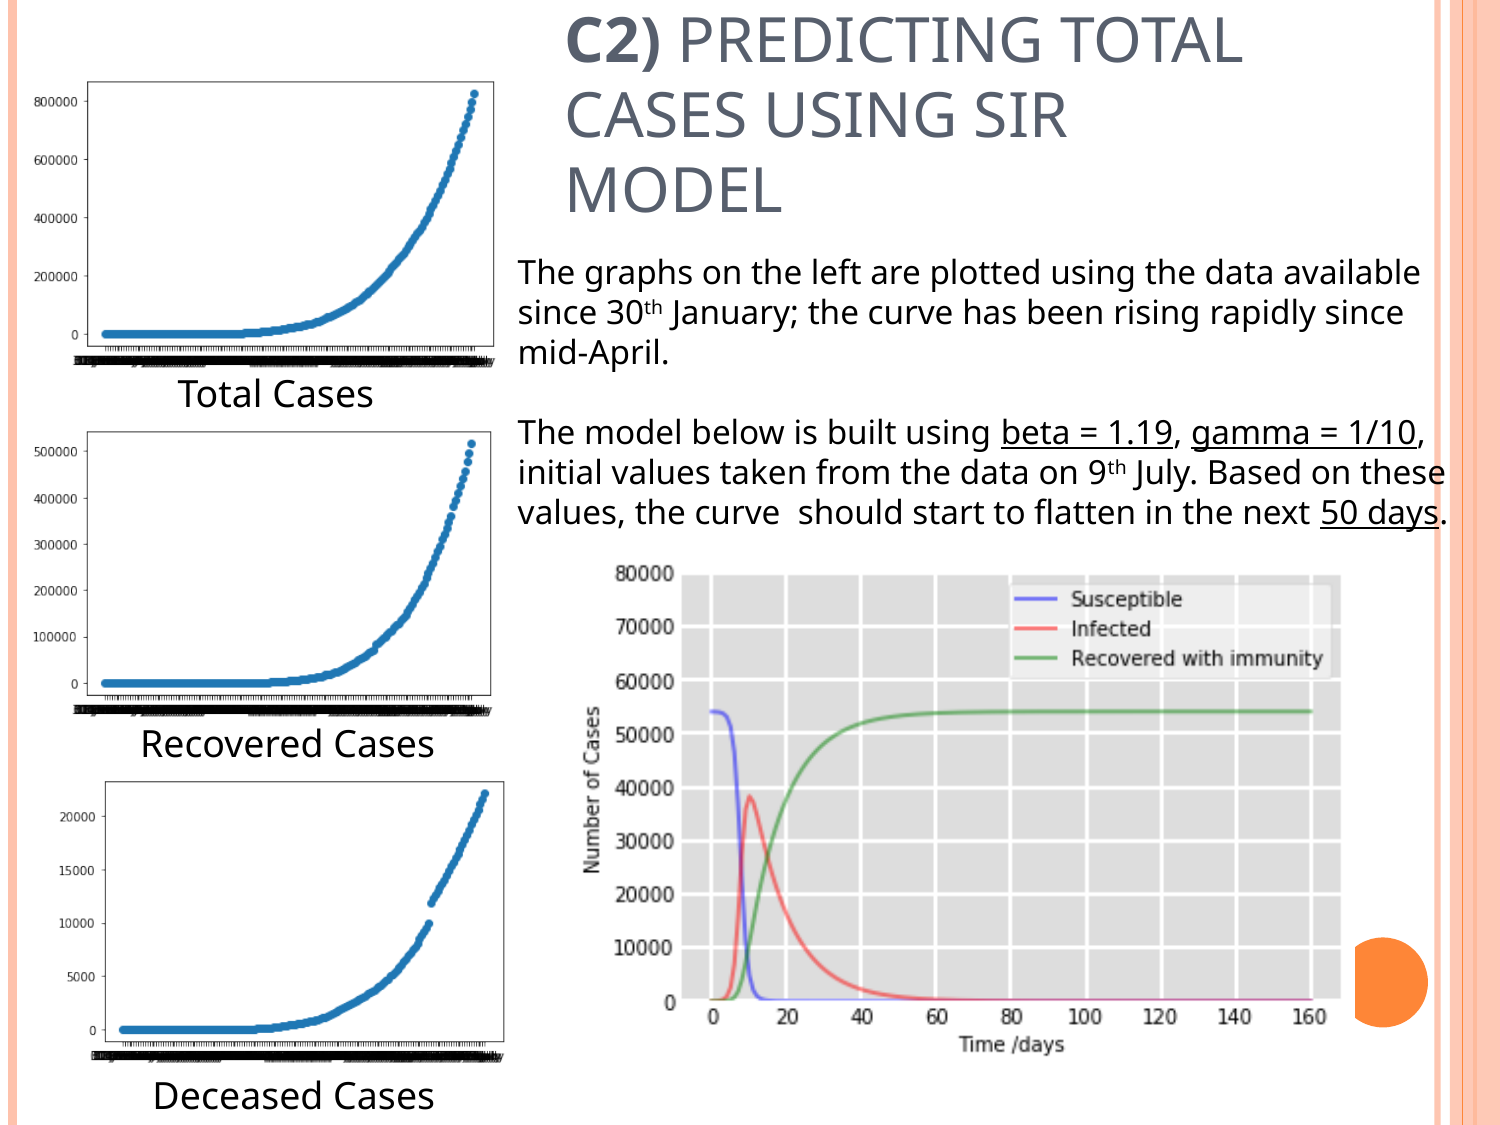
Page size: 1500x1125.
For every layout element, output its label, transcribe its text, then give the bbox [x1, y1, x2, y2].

title C2) Predicting total cases using SIR model [549, 45, 1300, 233]
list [24, 74, 504, 376]
picture [49, 774, 513, 1071]
text_box Deceased Cases [137, 1078, 475, 1125]
text_box Total Cases [162, 384, 400, 423]
text_box The graphs on the left are plotted using the data available since 30th January; the curve has been rising rapidly since mid-April. The model below is built using beta = 1.19, gamma = 1/10, initial values taken from the data on 9th July. Based on these values, the curve should start to flatten in the next 50 days. [502, 243, 1491, 542]
picture [24, 424, 501, 724]
text_box Recovered Cases [125, 732, 475, 773]
picture [572, 552, 1356, 1071]
